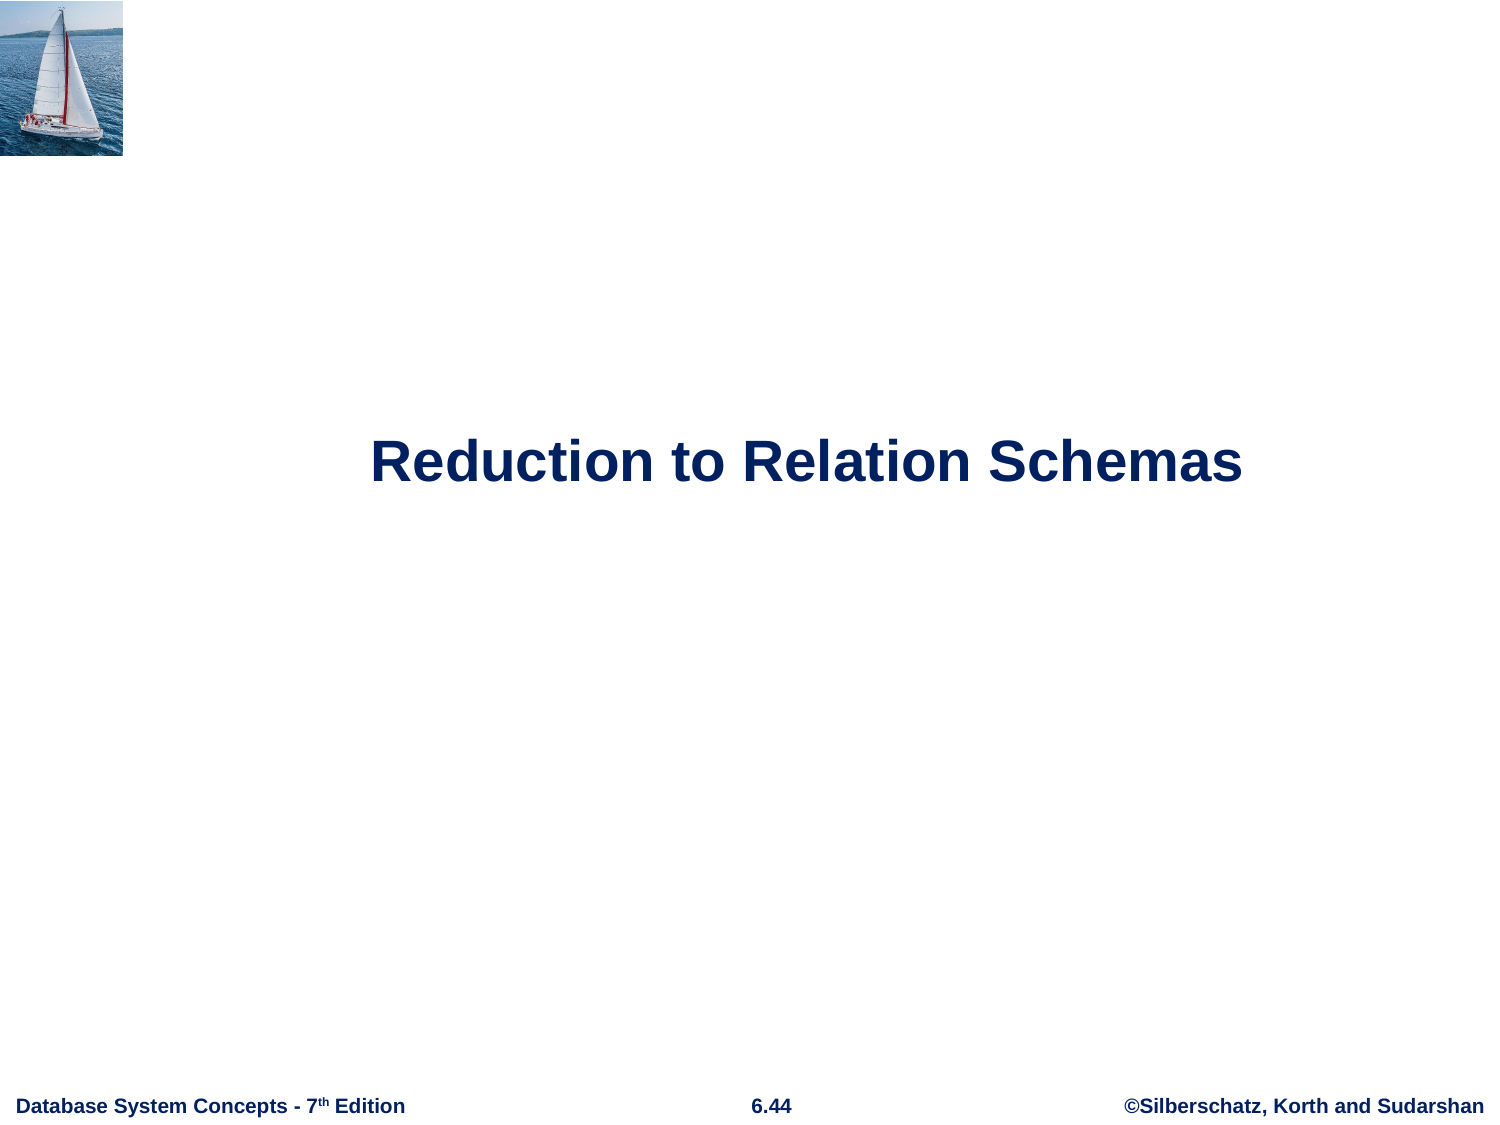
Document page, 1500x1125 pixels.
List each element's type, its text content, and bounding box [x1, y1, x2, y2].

picture [0, 1, 123, 156]
title Reduction to Relation Schemas [145, 400, 1471, 501]
